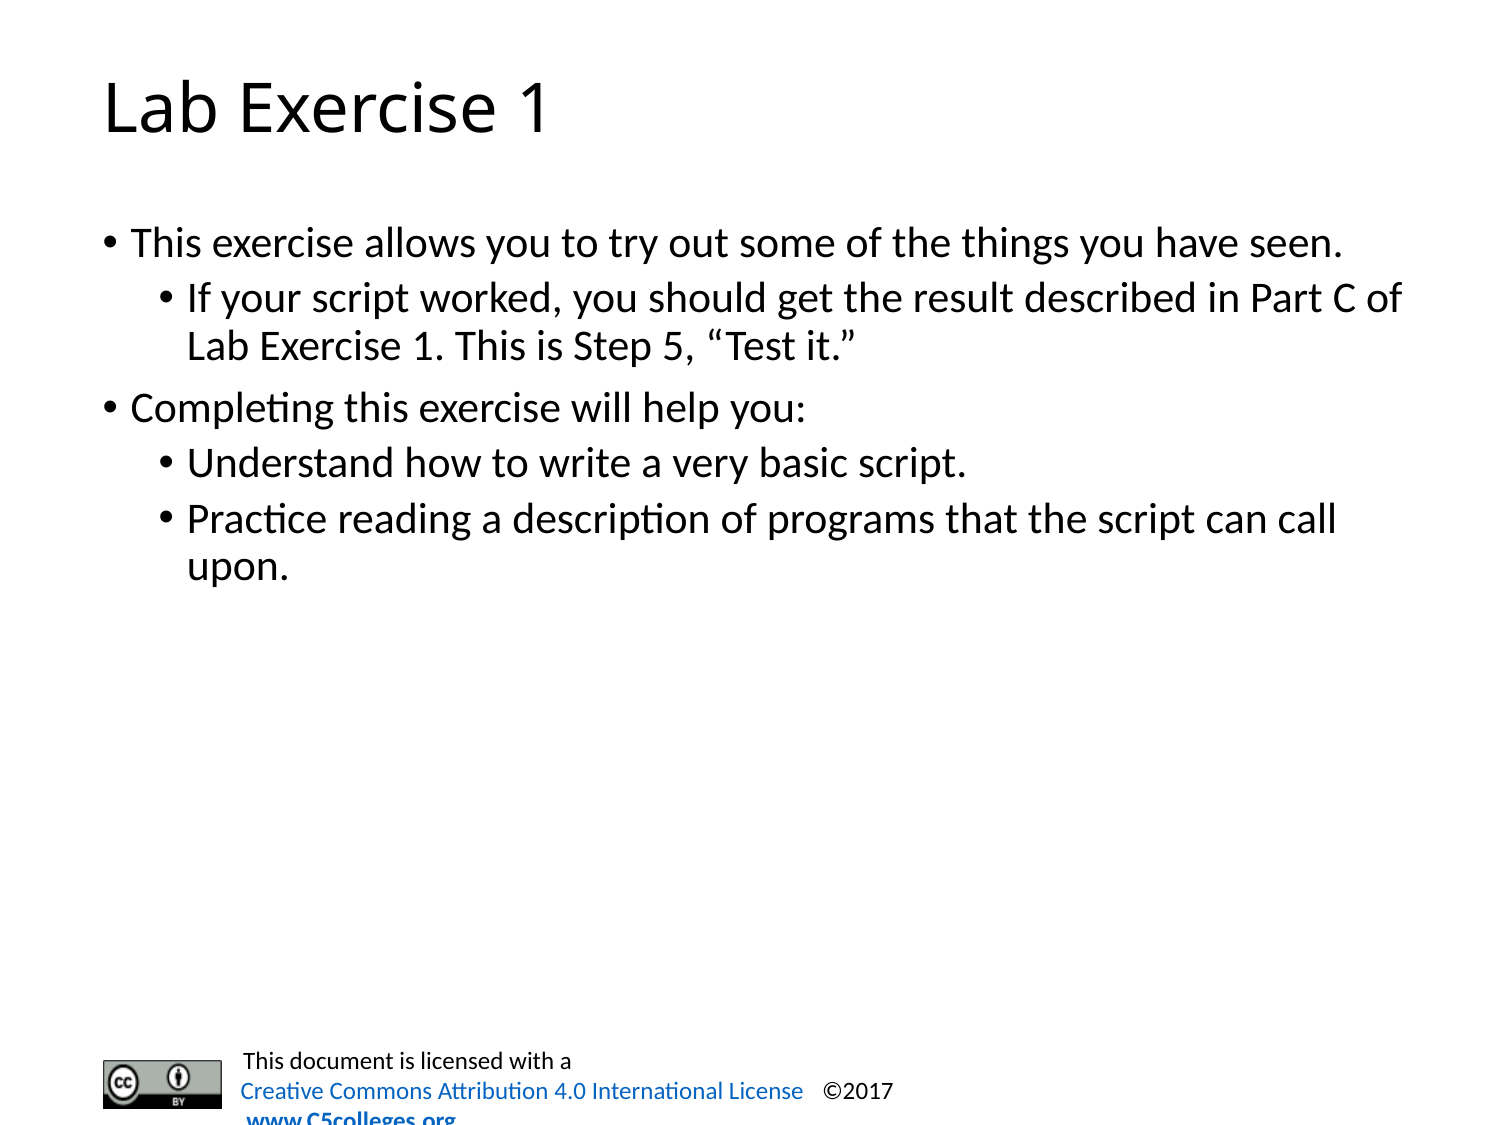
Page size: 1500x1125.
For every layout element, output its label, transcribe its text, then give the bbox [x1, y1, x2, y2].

list This exercise allows you to try out some of the things you have seen. If your script worked, you should get the result described in Part C of Lab Exercise 1. This is Step 5, “Test it.” Completing this exercise will help you: Understand how to write a very basic script. Practice reading a description of programs that the script can call upon. [87, 212, 1425, 1000]
picture [103, 1060, 222, 1109]
title Lab Exercise 1 [87, 1, 1382, 212]
